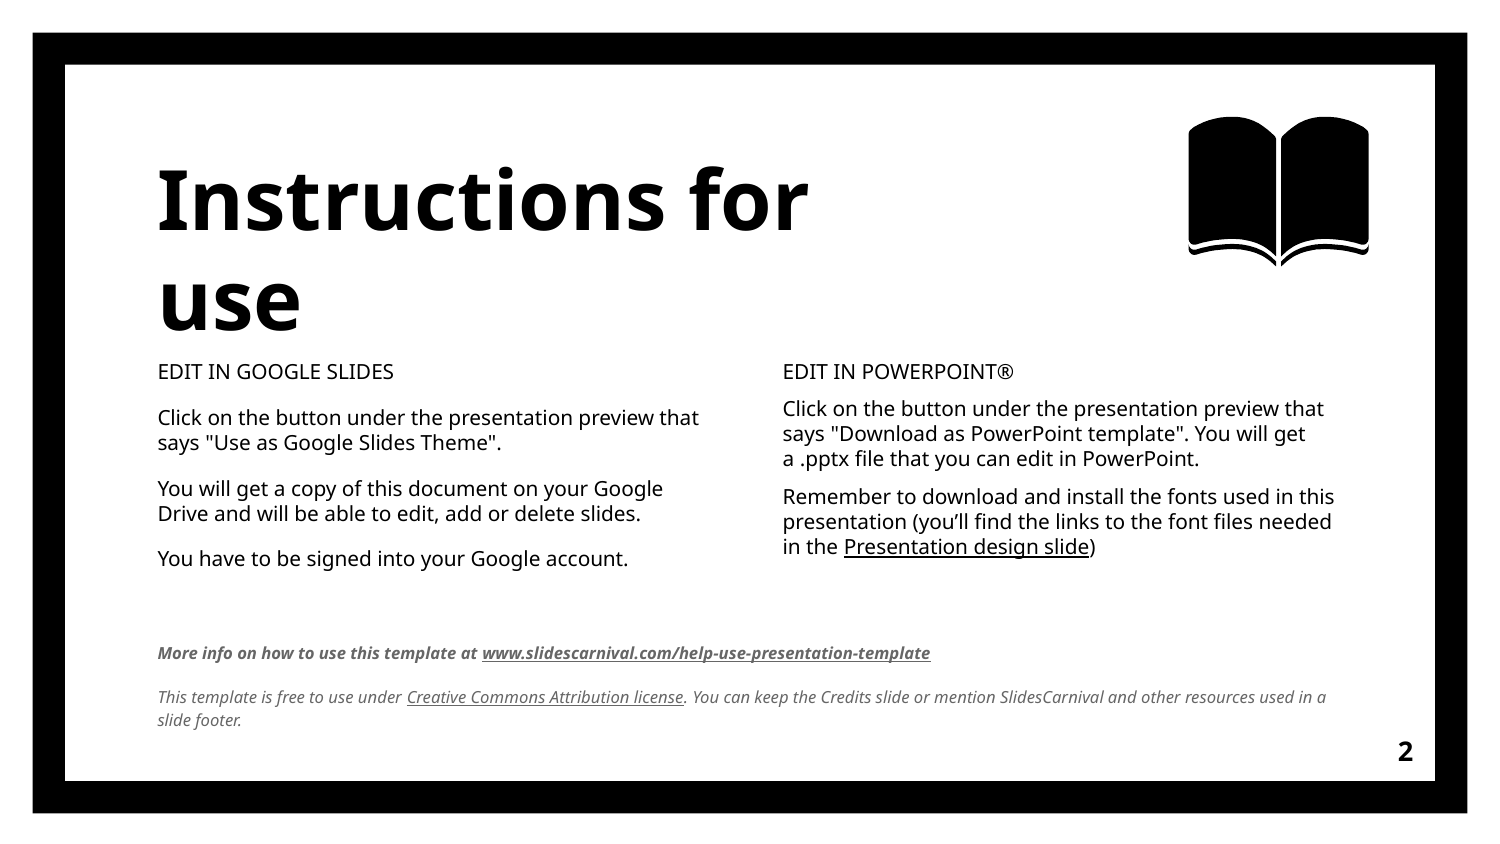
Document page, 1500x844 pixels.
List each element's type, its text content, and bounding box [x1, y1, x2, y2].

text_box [1188, 116, 1369, 267]
list EDIT IN POWERPOINT® Click on the button under the presentation preview that says "Download as PowerPoint template". You will get a .pptx file that you can edit in PowerPoint. Remember to download and install the fonts used in this presentation (you’ll find the links to the font files needed in the Presentation design slide) [767, 343, 1358, 599]
slide_number ‹#› [1338, 720, 1429, 786]
list EDIT IN GOOGLE SLIDES Click on the button under the presentation preview that says "Use as Google Slides Theme". You will get a copy of this document on your Google Drive and will be able to edit, add or delete slides. You have to be signed into your Google account. [142, 343, 733, 599]
list More info on how to use this template at www.slidescarnival.com/help-use-presentation-template This template is free to use under Creative Commons Attribution license. You can keep the Credits slide or mention SlidesCarnival and other resources used in a slide footer. [142, 628, 1358, 764]
title Instructions for use [142, 139, 978, 363]
